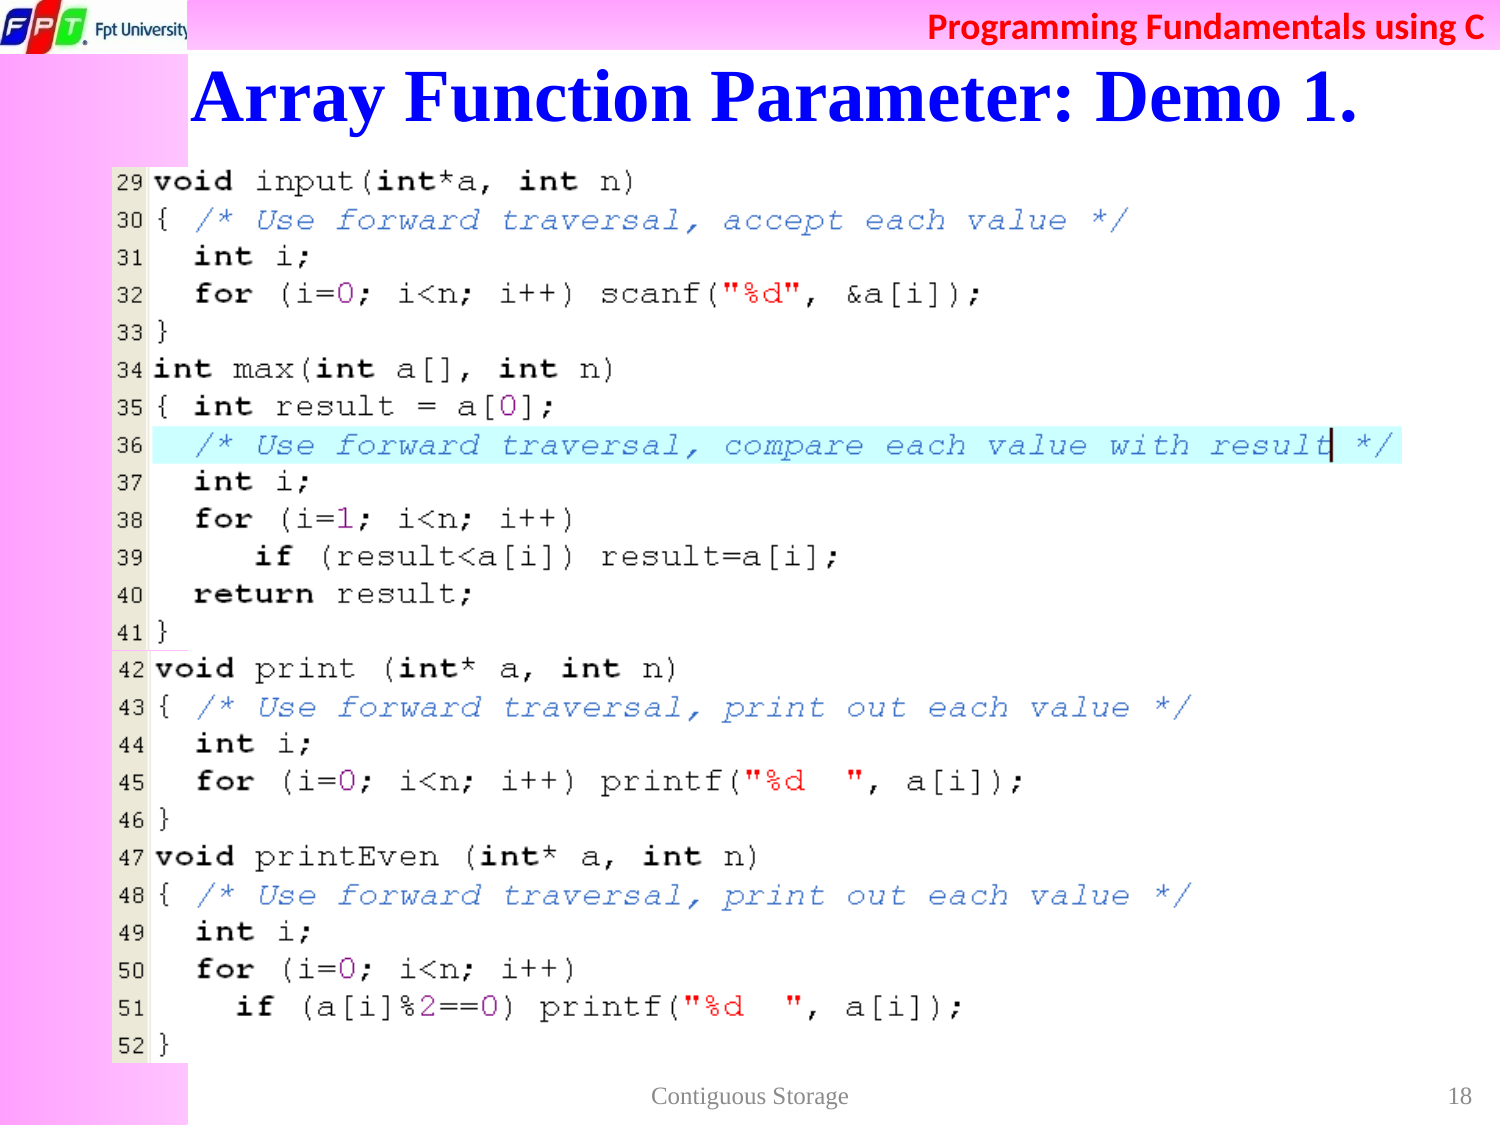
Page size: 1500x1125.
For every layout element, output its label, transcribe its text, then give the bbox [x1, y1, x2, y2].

footer Contiguous Storage [512, 1074, 988, 1116]
picture [0, 0, 188, 54]
slide_number 18 [1137, 1074, 1488, 1116]
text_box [112, 166, 1402, 1063]
title Array Function Parameter: Demo 1. [125, 45, 1425, 138]
